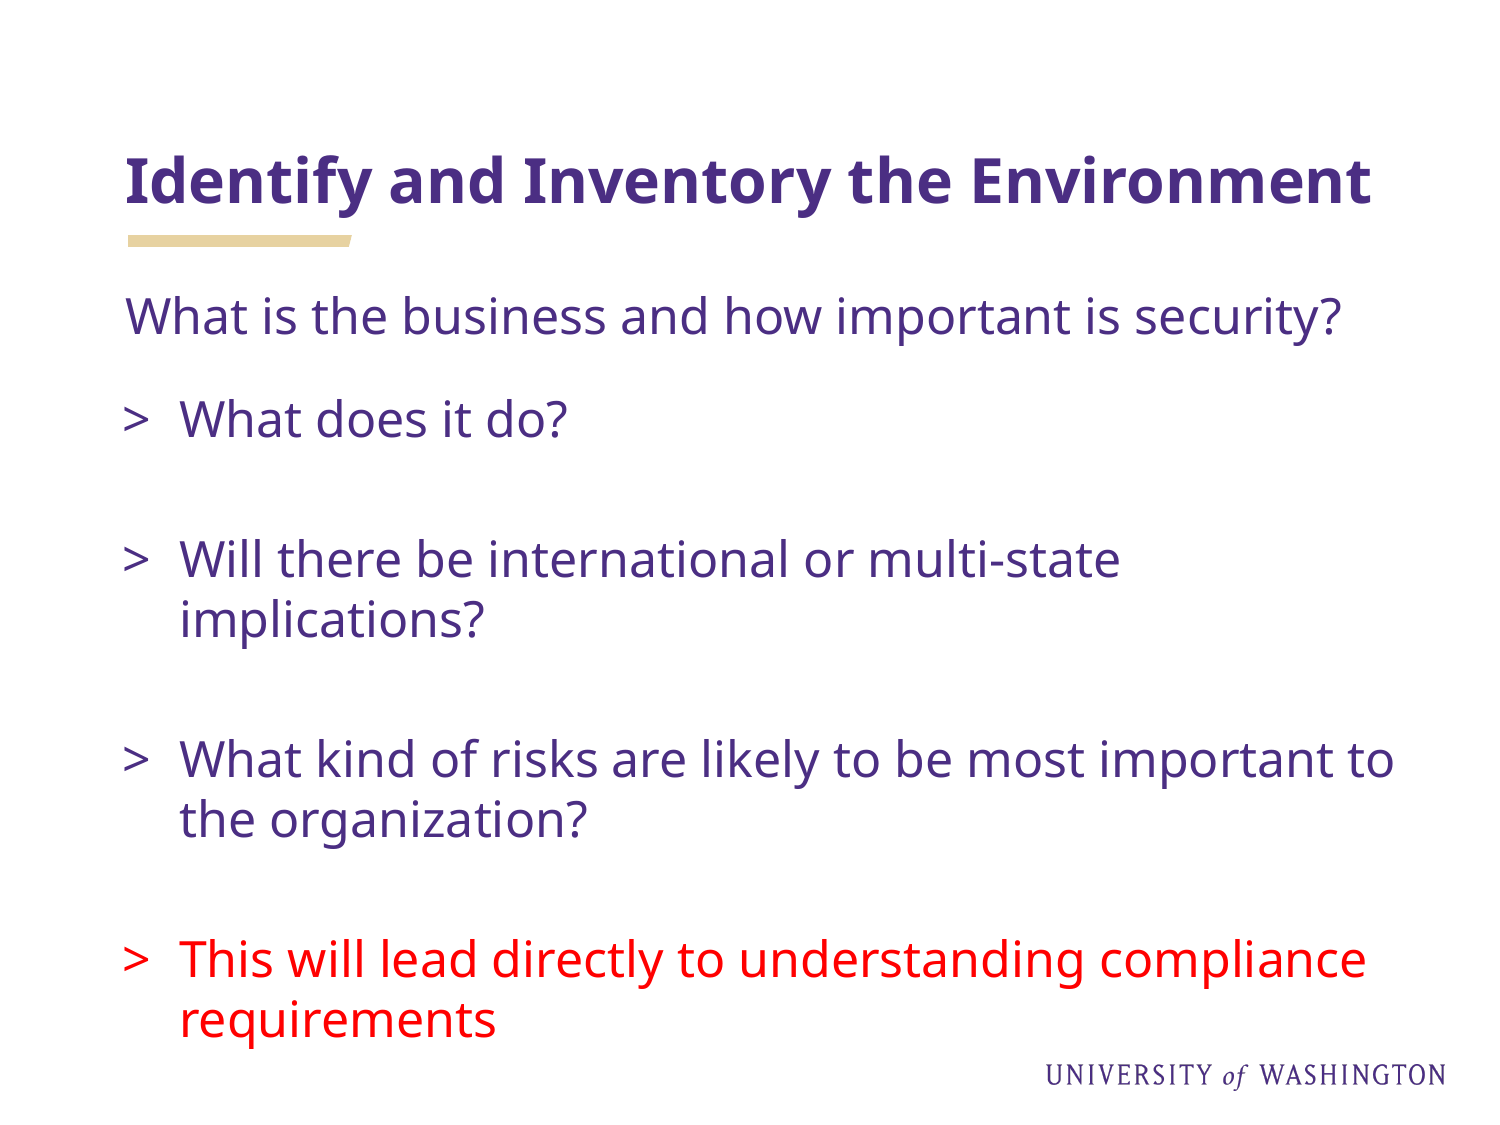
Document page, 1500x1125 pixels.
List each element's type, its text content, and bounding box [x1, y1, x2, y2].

title Identify and Inventory the Environment [110, 60, 1453, 224]
list What is the business and how important is security? [110, 283, 1453, 352]
picture [128, 235, 352, 247]
picture [1046, 1064, 1445, 1091]
list What does it do? Will there be international or multi-state implications? What kind of risks are likely to be most important to the organization? This will lead directly to understanding compliance requirements [108, 380, 1453, 1006]
